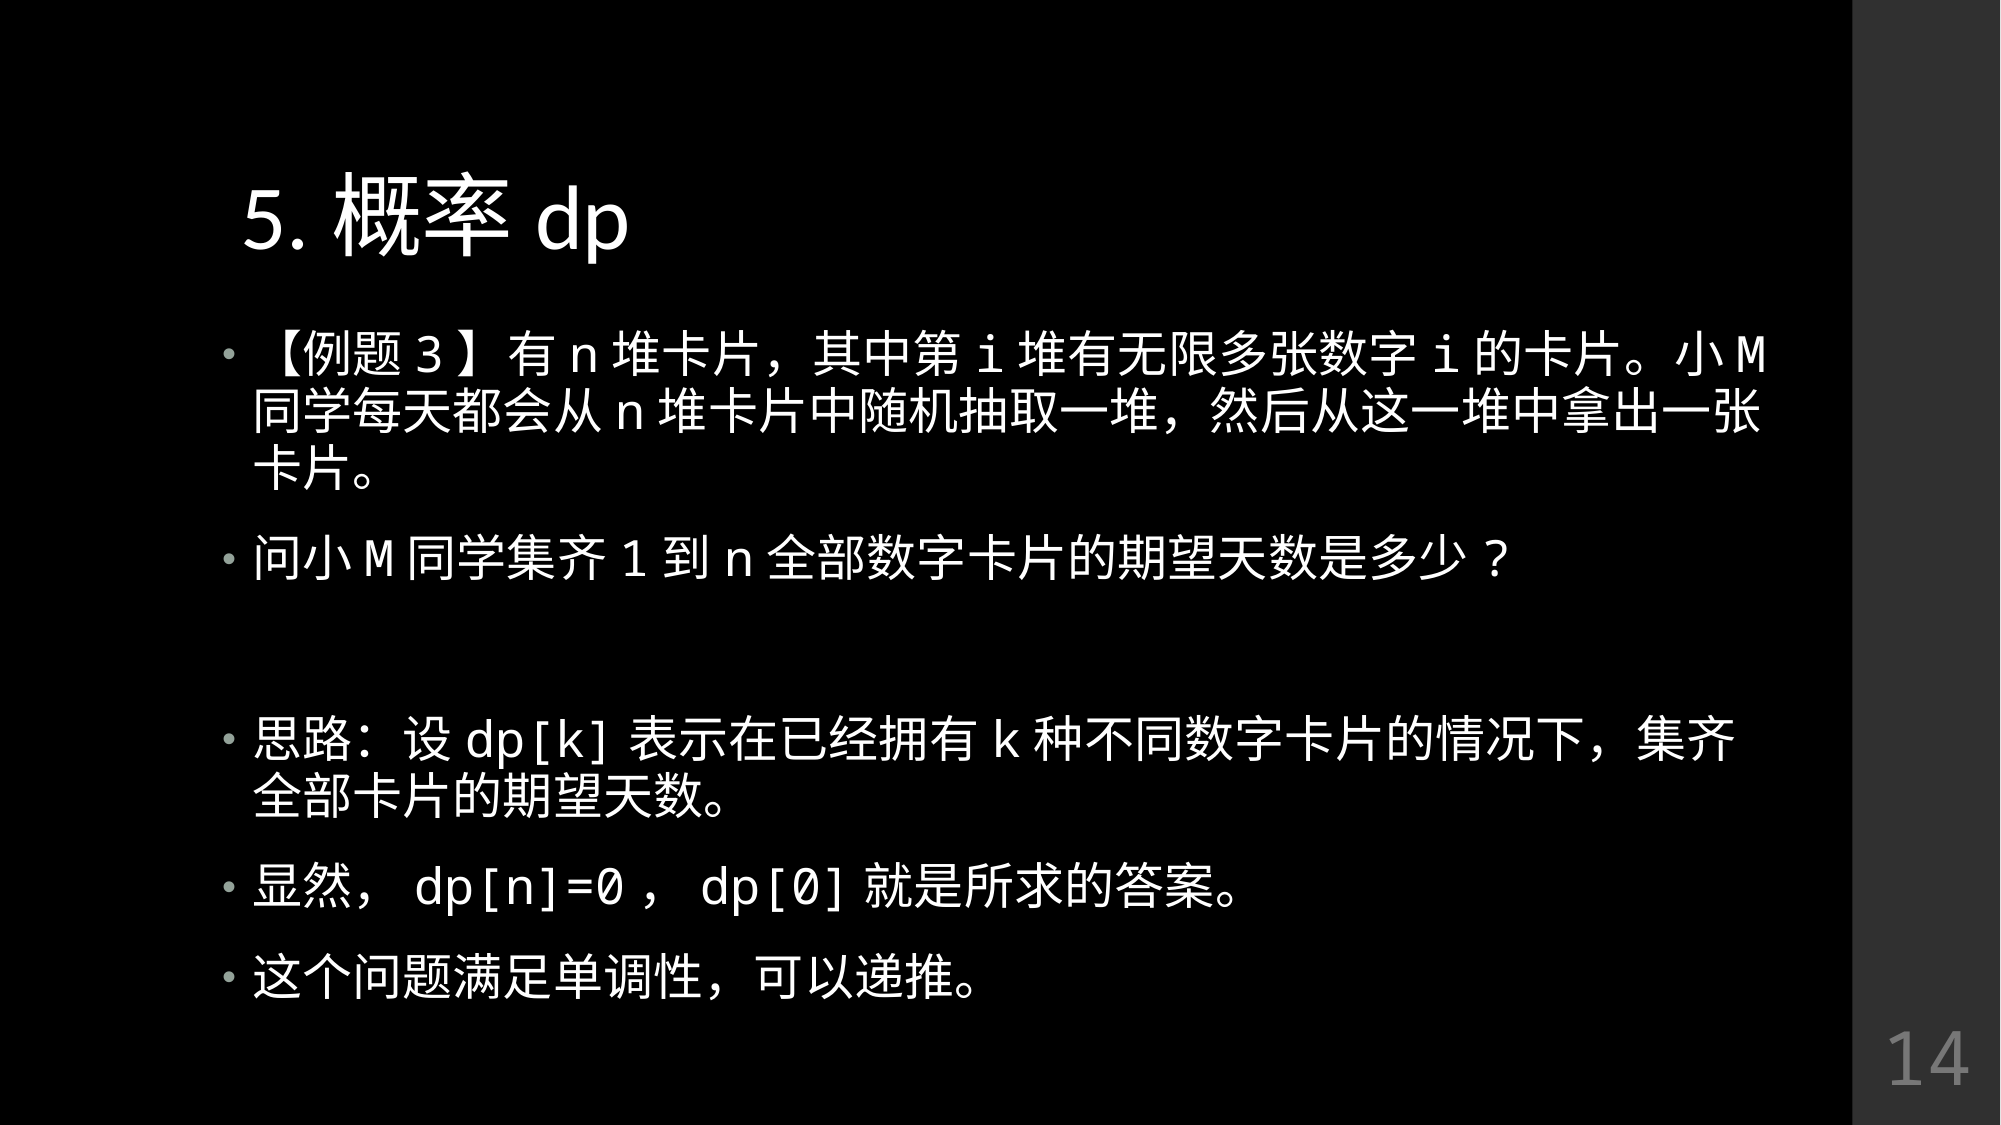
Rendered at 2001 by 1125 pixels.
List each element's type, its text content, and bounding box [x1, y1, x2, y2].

title 5.概率dp [225, 60, 1779, 278]
slide_number 14 [1852, 1012, 2000, 1110]
list 【例题3】有n堆卡片，其中第i堆有无限多张数字i的卡片。小M同学每天都会从n堆卡片中随机抽取一堆，然后从这一堆中拿出一张卡片。 问小M同学集齐1到n全部数字卡片的期望天数是多少? 思路：设dp[k]表示在已经拥有k种不同数字卡片的情况下，集齐全部卡片的期望天数。 显然，dp[n]=0，dp[0]就是所求的答案。 这个问题满足单调性，可以递推。 [206, 319, 1797, 1034]
